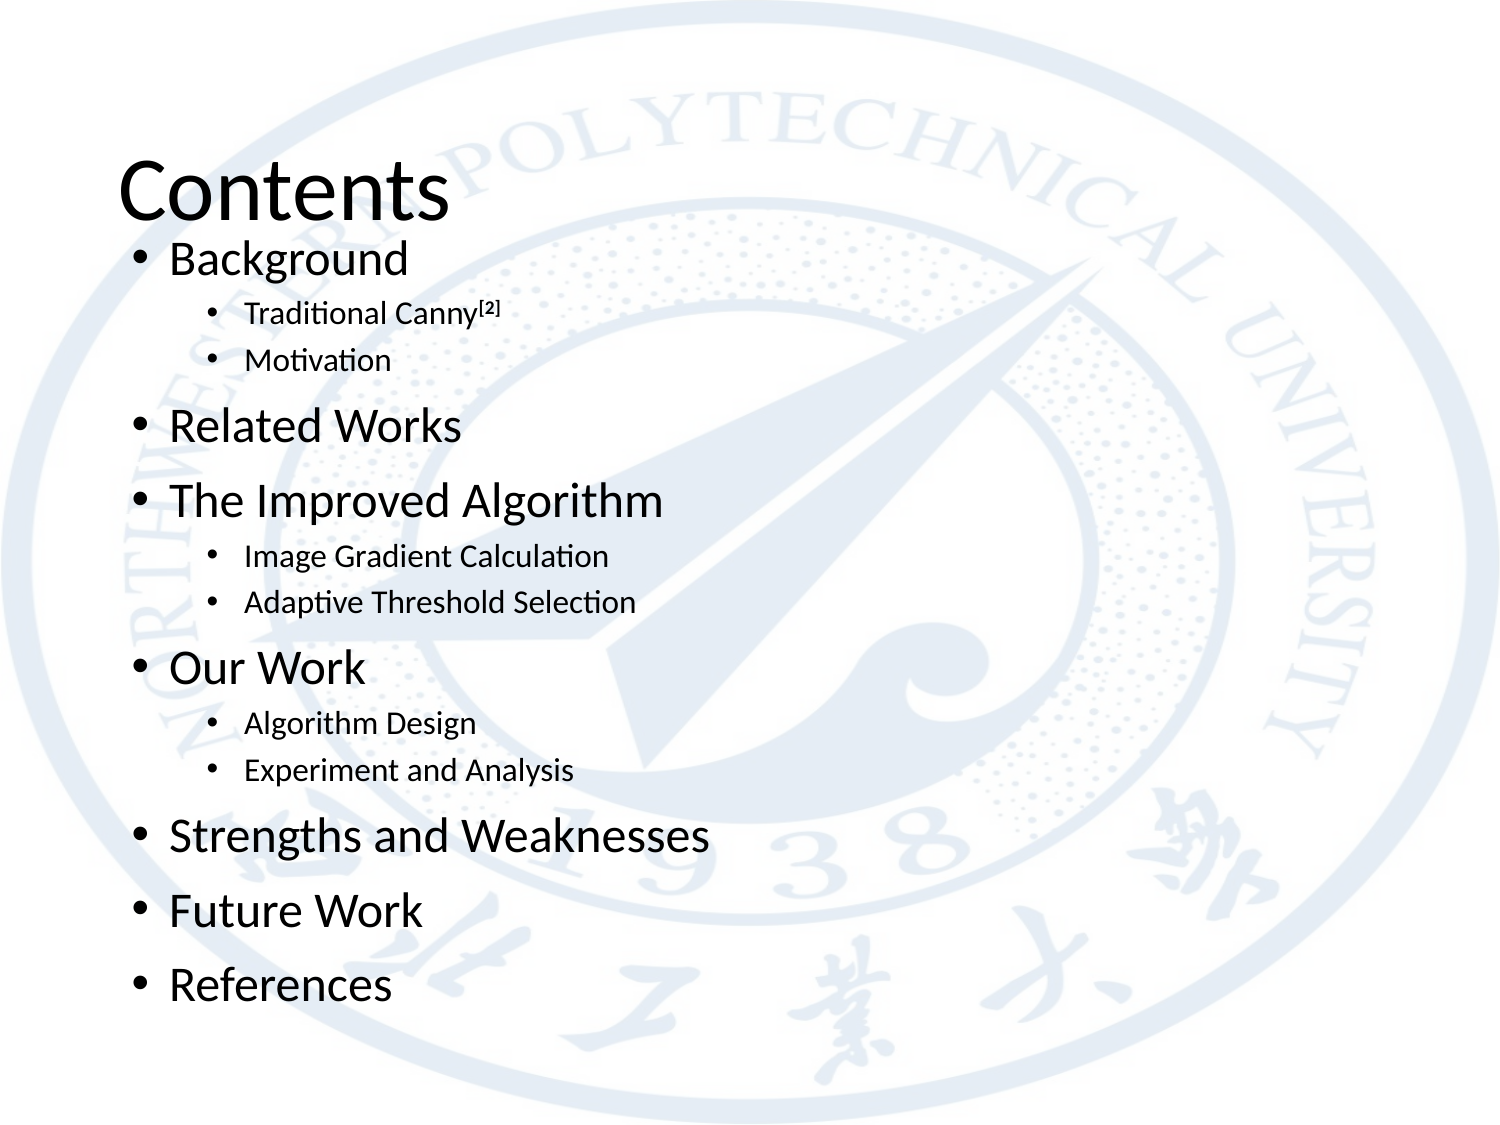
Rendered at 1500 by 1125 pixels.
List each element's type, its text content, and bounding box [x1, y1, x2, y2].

title Contents [103, 82, 1397, 300]
list Background Traditional Canny[2] Motivation Related Works The Improved Algorithm Image Gradient Calculation Adaptive Threshold Selection Our Work Algorithm Design Experiment and Analysis Strengths and Weaknesses Future Work References [116, 224, 1411, 1001]
